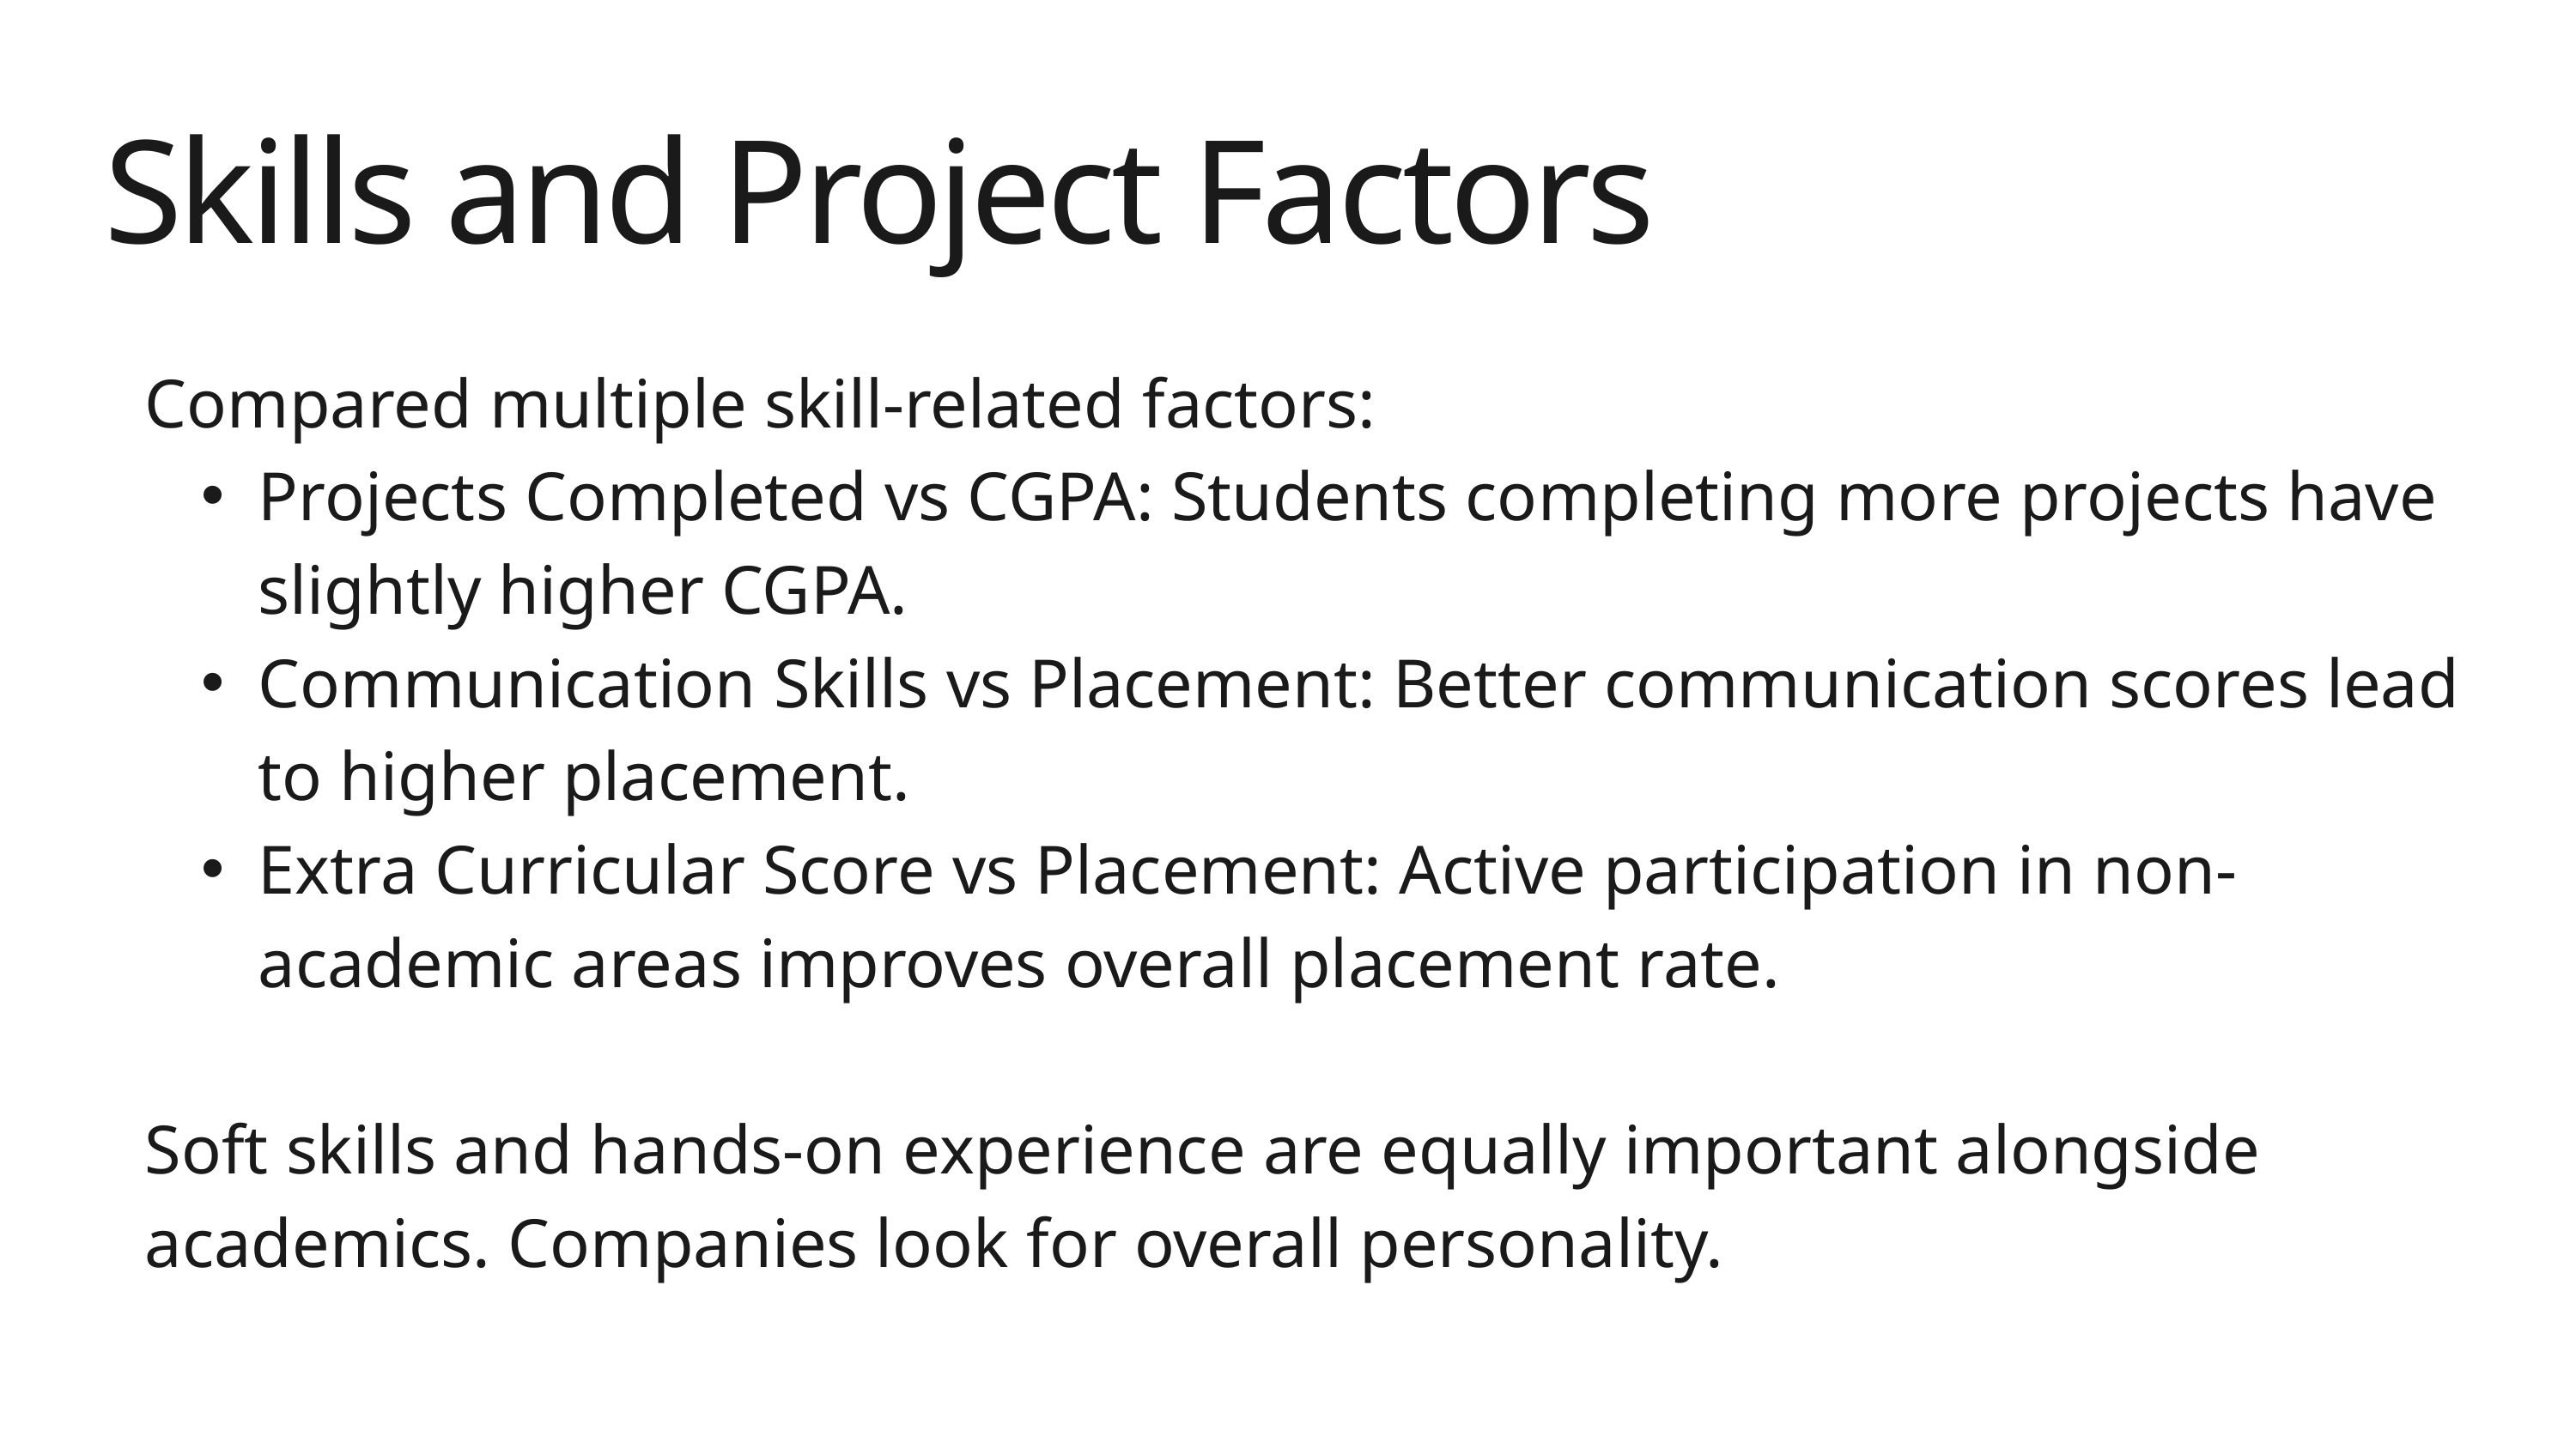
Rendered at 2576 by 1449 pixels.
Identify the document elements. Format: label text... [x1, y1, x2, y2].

text_box Compared multiple skill-related factors: Projects Completed vs CGPA: Students completing more projects have slightly higher CGPA. Communication Skills vs Placement: Better communication scores lead to higher placement. Extra Curricular Score vs Placement: Active participation in non-academic areas improves overall placement rate. Soft skills and hands-on experience are equally important alongside academics. Companies look for overall personality. [144, 348, 2500, 1374]
text_box Skills and Project Factors [104, 129, 2147, 273]
